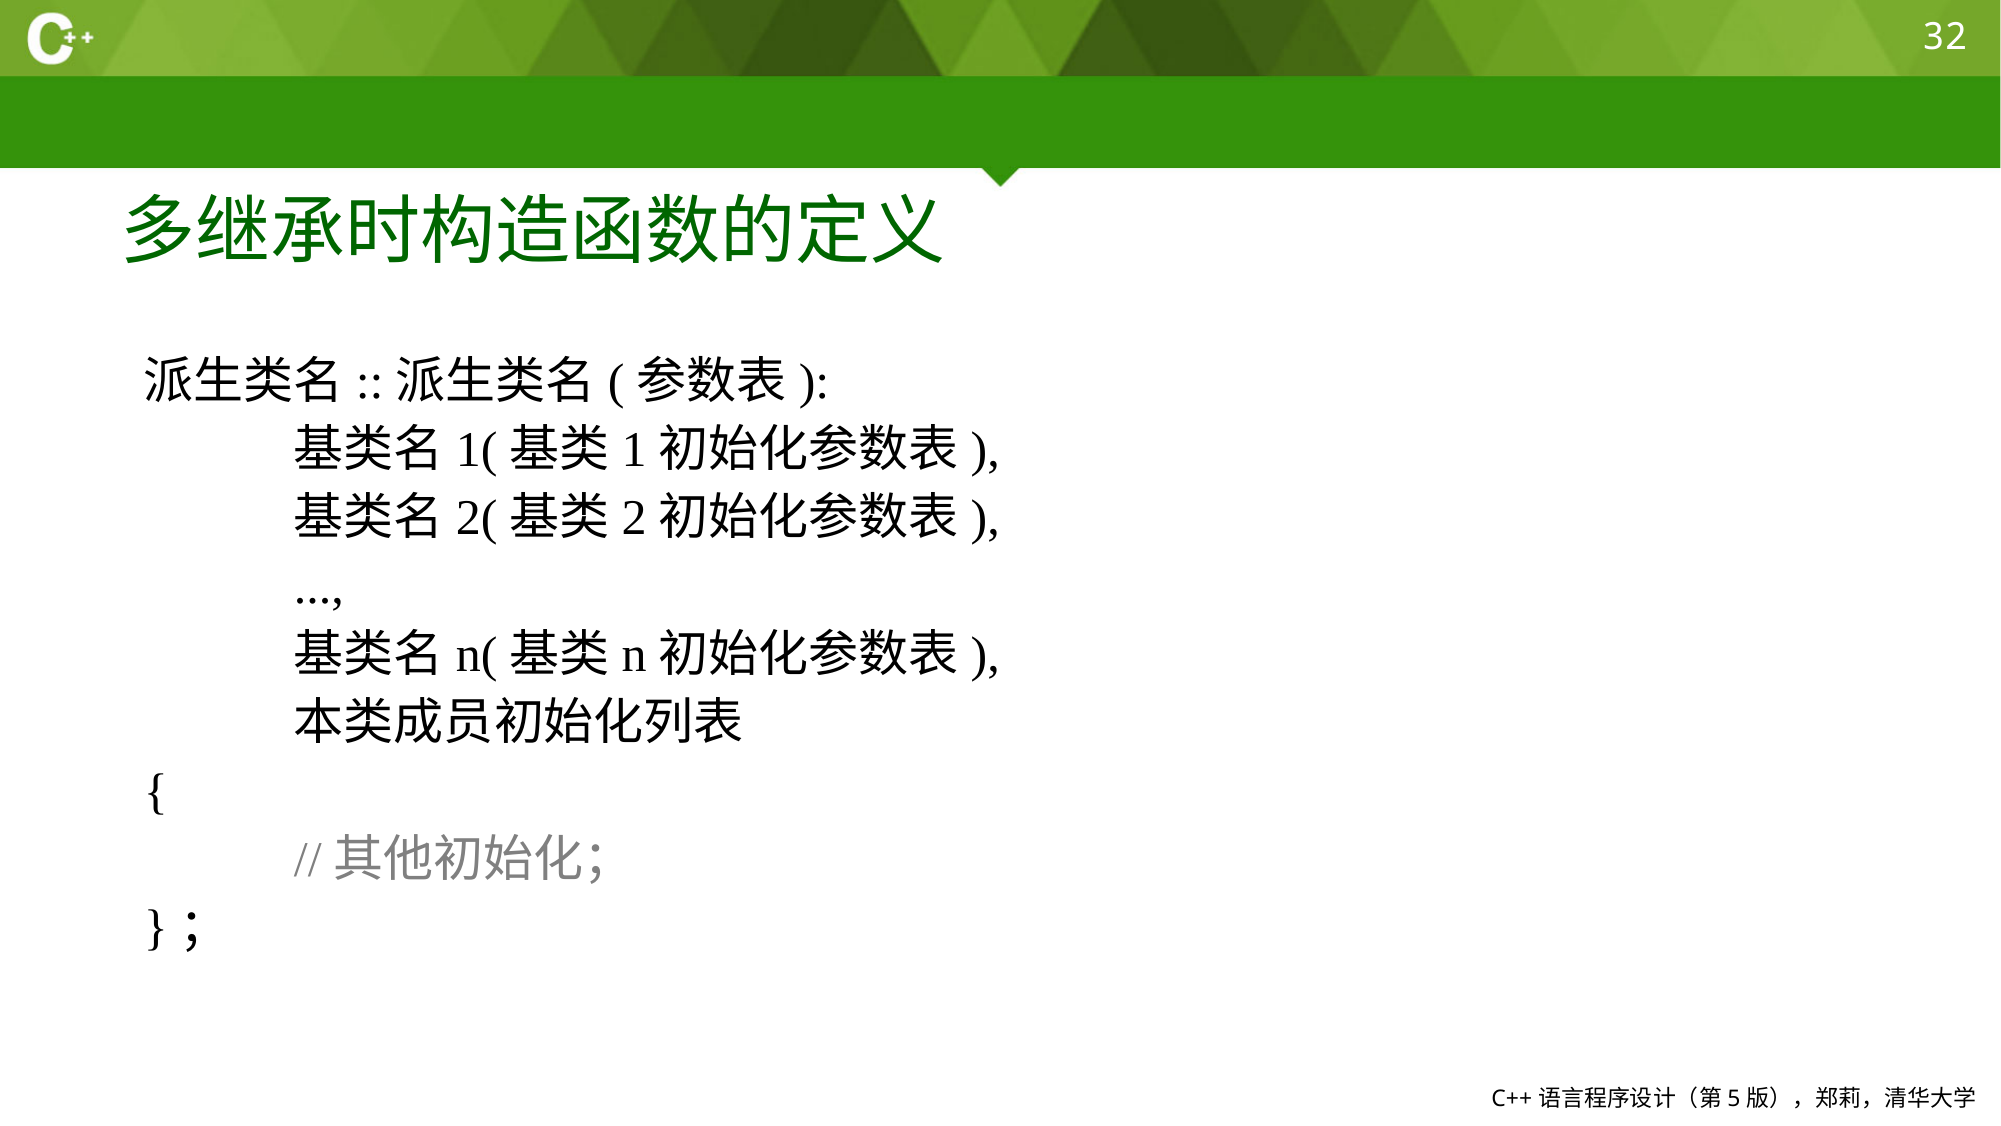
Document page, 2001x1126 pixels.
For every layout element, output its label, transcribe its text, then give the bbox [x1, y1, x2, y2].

title 多继承时构造函数的定义 [99, 139, 1901, 315]
slide_number 32 [1531, 7, 1983, 68]
picture [0, 0, 2001, 1126]
list 派生类名::派生类名(参数表): 基类名1(基类1初始化参数表), 基类名2(基类2初始化参数表), ..., 基类名n(基类n初始化参数表), 本类成员初始化列表 { //其他初始化； }； [99, 338, 1901, 1079]
